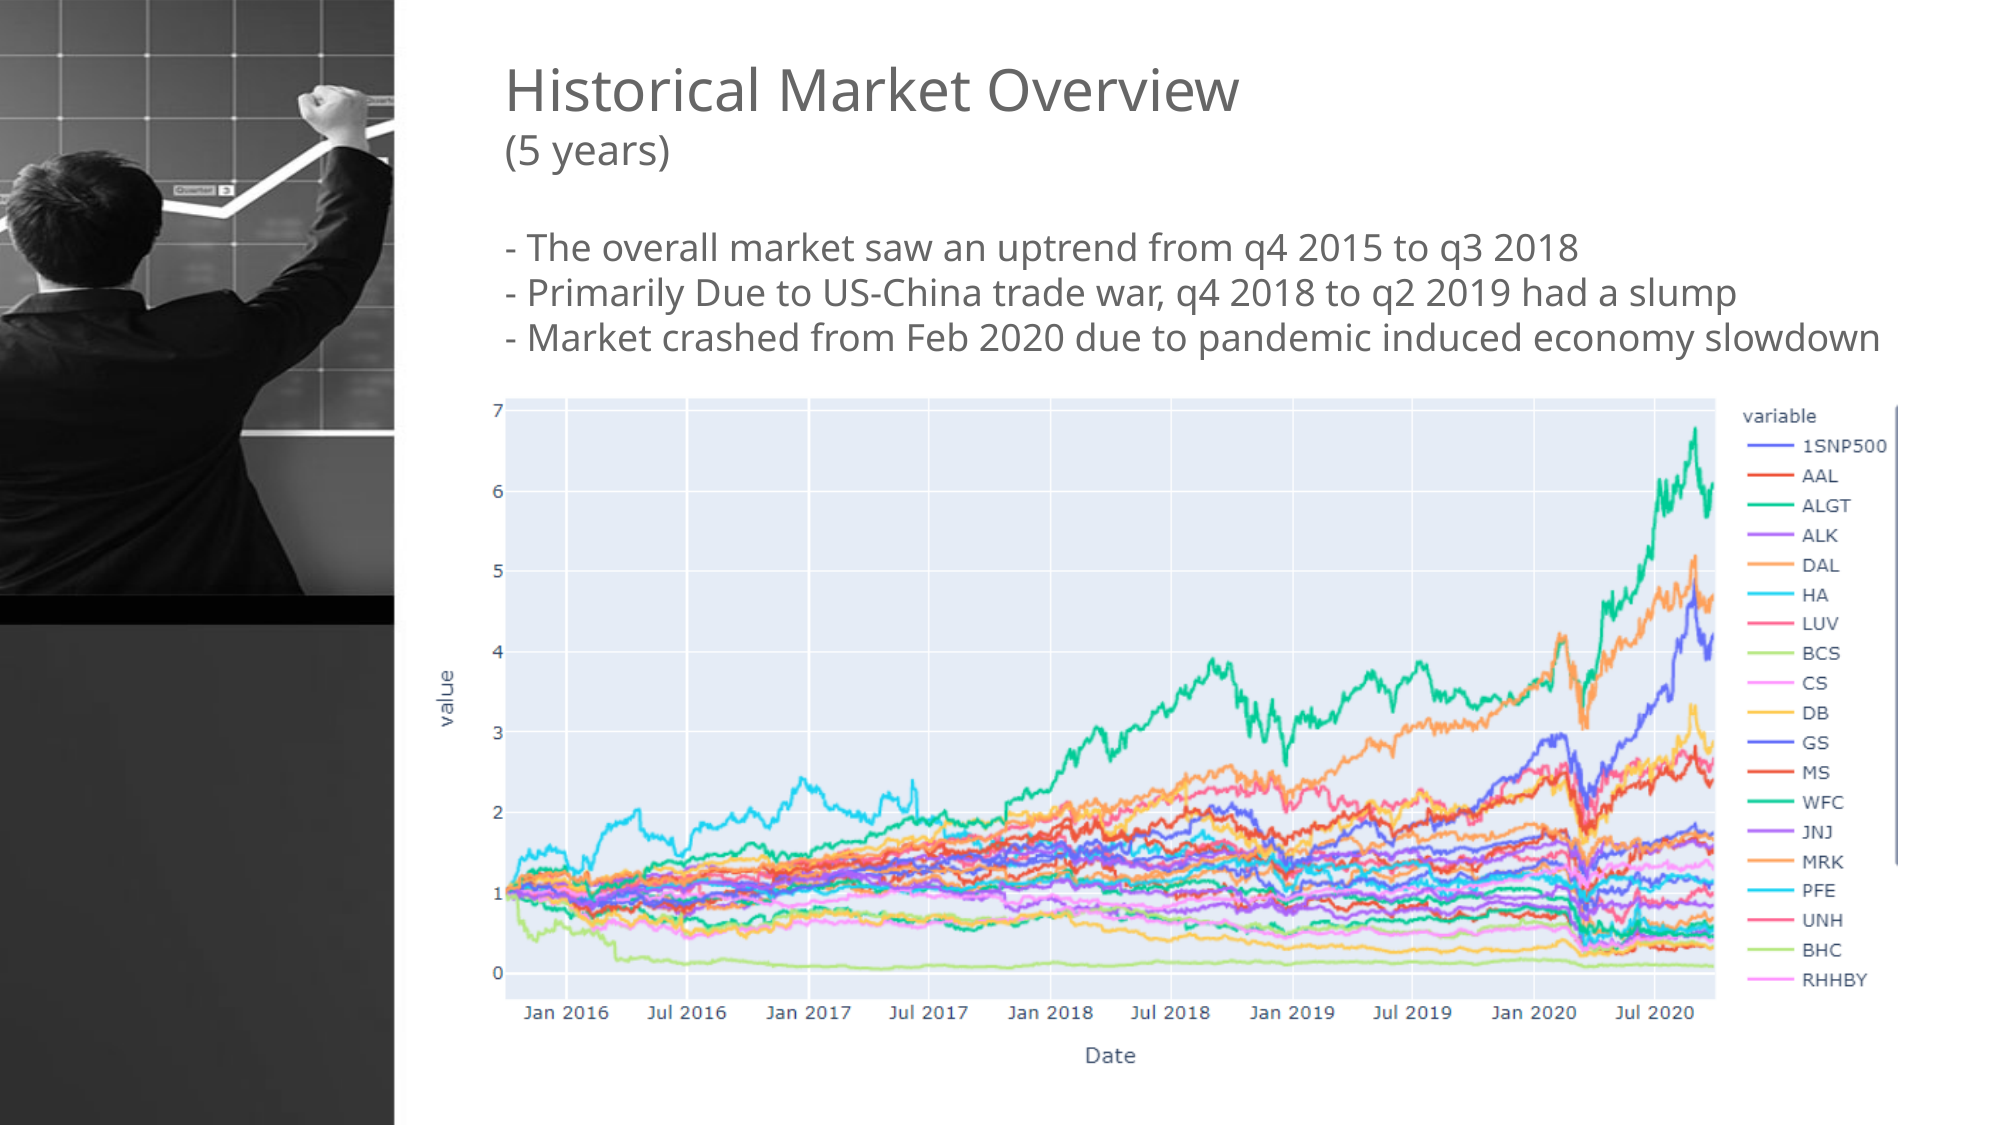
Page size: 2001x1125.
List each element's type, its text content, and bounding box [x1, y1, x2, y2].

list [414, 366, 1898, 1103]
title Historical Market Overview (5 years) - The overall market saw an uptrend from q4 2015 to q3 2018 - Primarily Due to US-China trade war, q4 2018 to q2 2019 had a slump - Market crashed from Feb 2020 due to pandemic induced economy slowdown [417, 45, 1971, 367]
